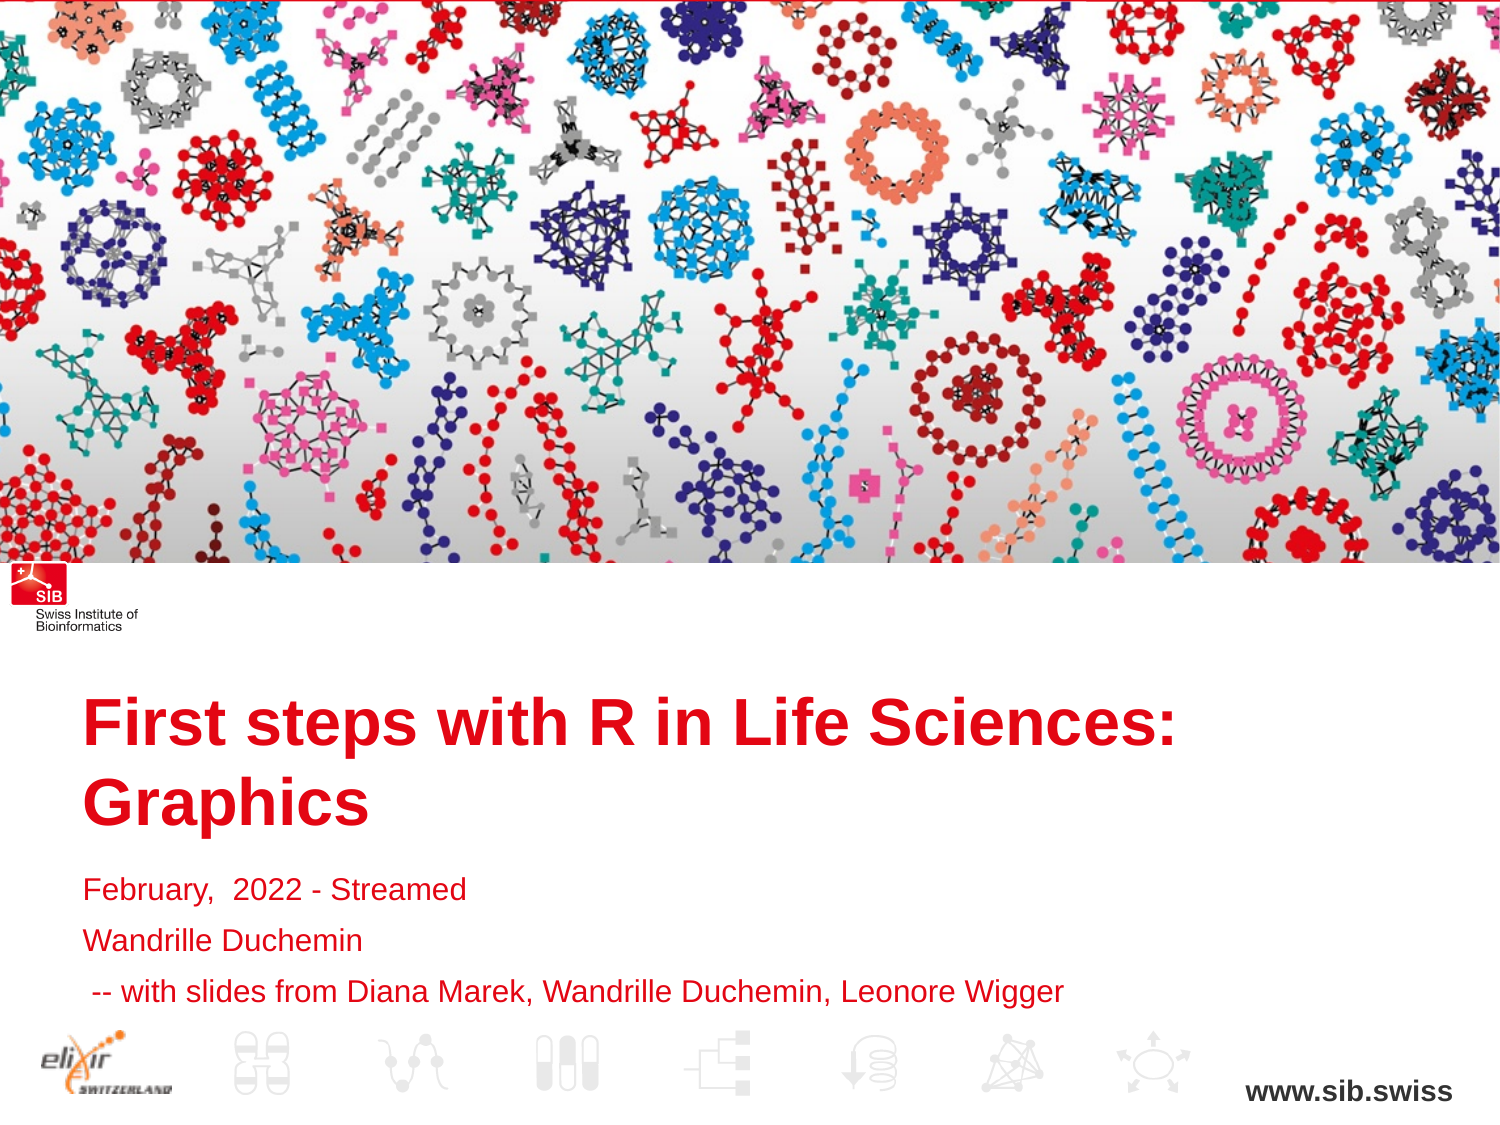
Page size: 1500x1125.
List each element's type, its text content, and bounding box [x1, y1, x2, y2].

text_box February, 2022 - Streamed Wandrille Duchemin -- with slides from Diana Marek, Wandrille Duchemin, Leonore Wigger [82, 868, 1411, 1011]
picture [1486, 347, 1495, 355]
picture [0, 0, 1500, 631]
text_box First steps with R in Life Sciences: Graphics [82, 677, 1411, 840]
picture [41, 1030, 172, 1094]
